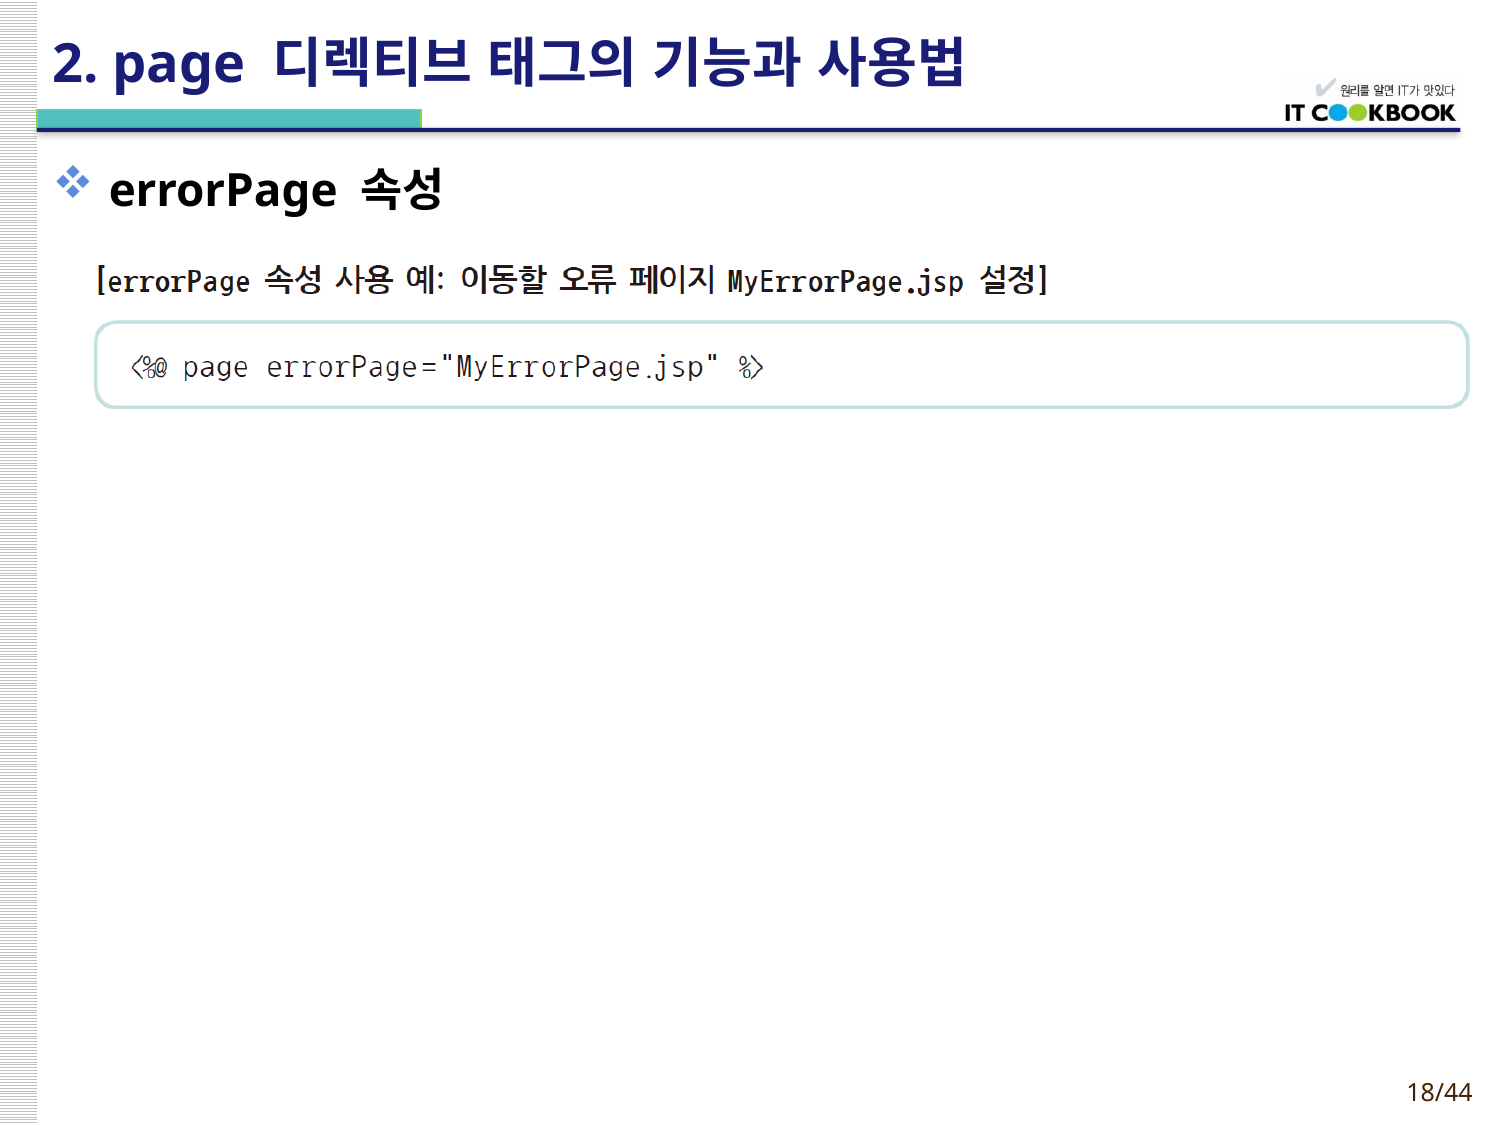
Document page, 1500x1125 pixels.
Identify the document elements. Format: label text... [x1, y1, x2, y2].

picture [1281, 75, 1459, 123]
list errorPage 속성 [37, 152, 1463, 1091]
title 2. page 디렉티브 태그의 기능과 사용법 [37, 13, 1278, 109]
picture [88, 255, 1470, 417]
